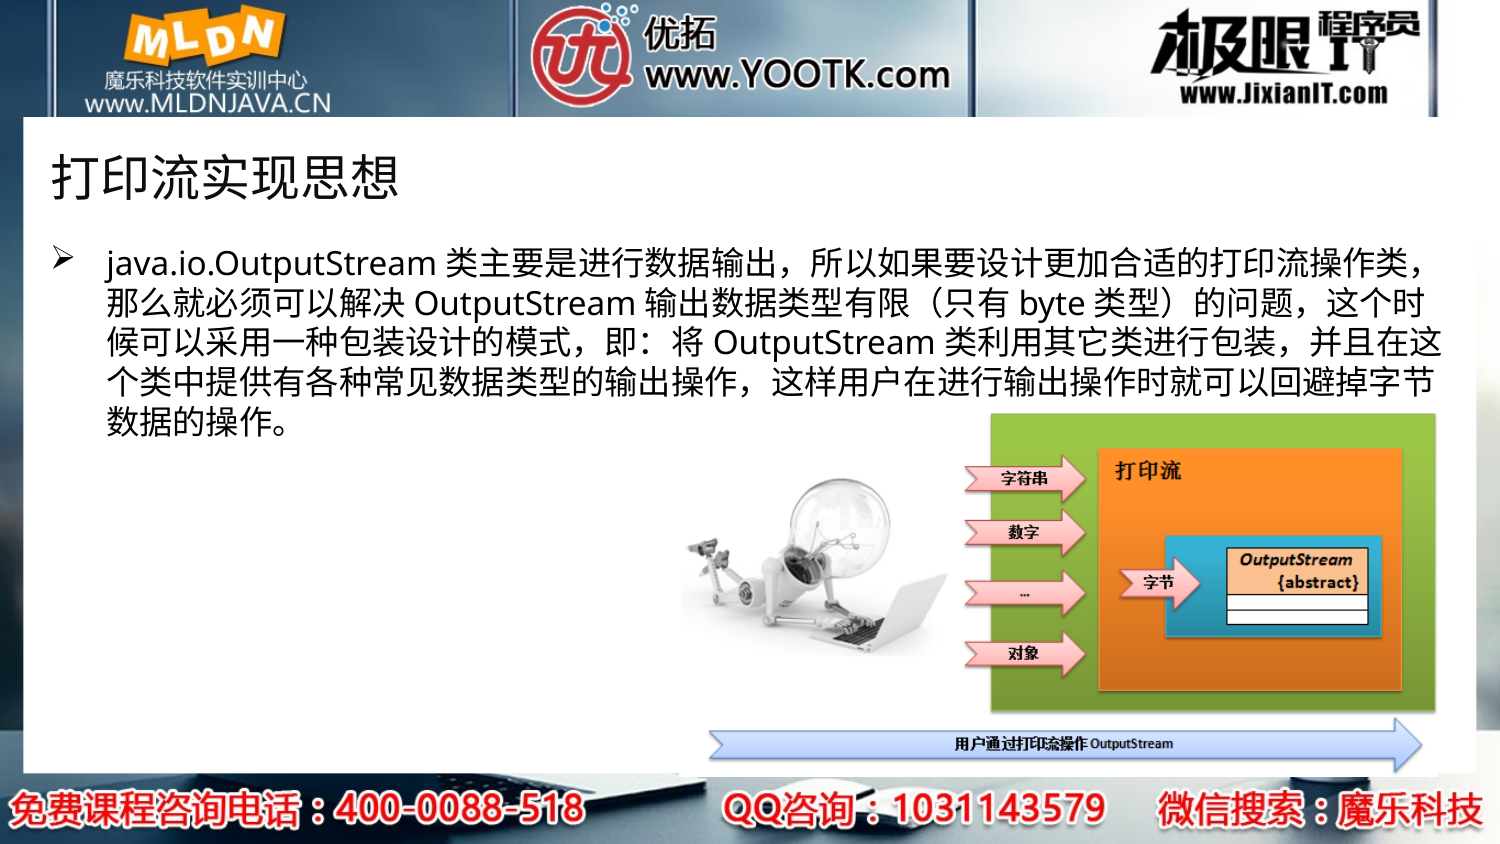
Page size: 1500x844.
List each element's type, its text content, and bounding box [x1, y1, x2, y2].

title 打印流实现思想 [34, 128, 1466, 225]
list java.io.OutputStream类主要是进行数据输出，所以如果要设计更加合适的打印流操作类，那么就必须可以解决OutputStream输出数据类型有限（只有byte类型）的问题，这个时候可以采用一种包装设计的模式，即：将OutputStream类利用其它类进行包装，并且在这个类中提供有各种常见数据类型的输出操作，这样用户在进行输出操作时就可以回避掉字节数据的操作。 [35, 234, 1465, 762]
picture [0, 0, 1500, 844]
